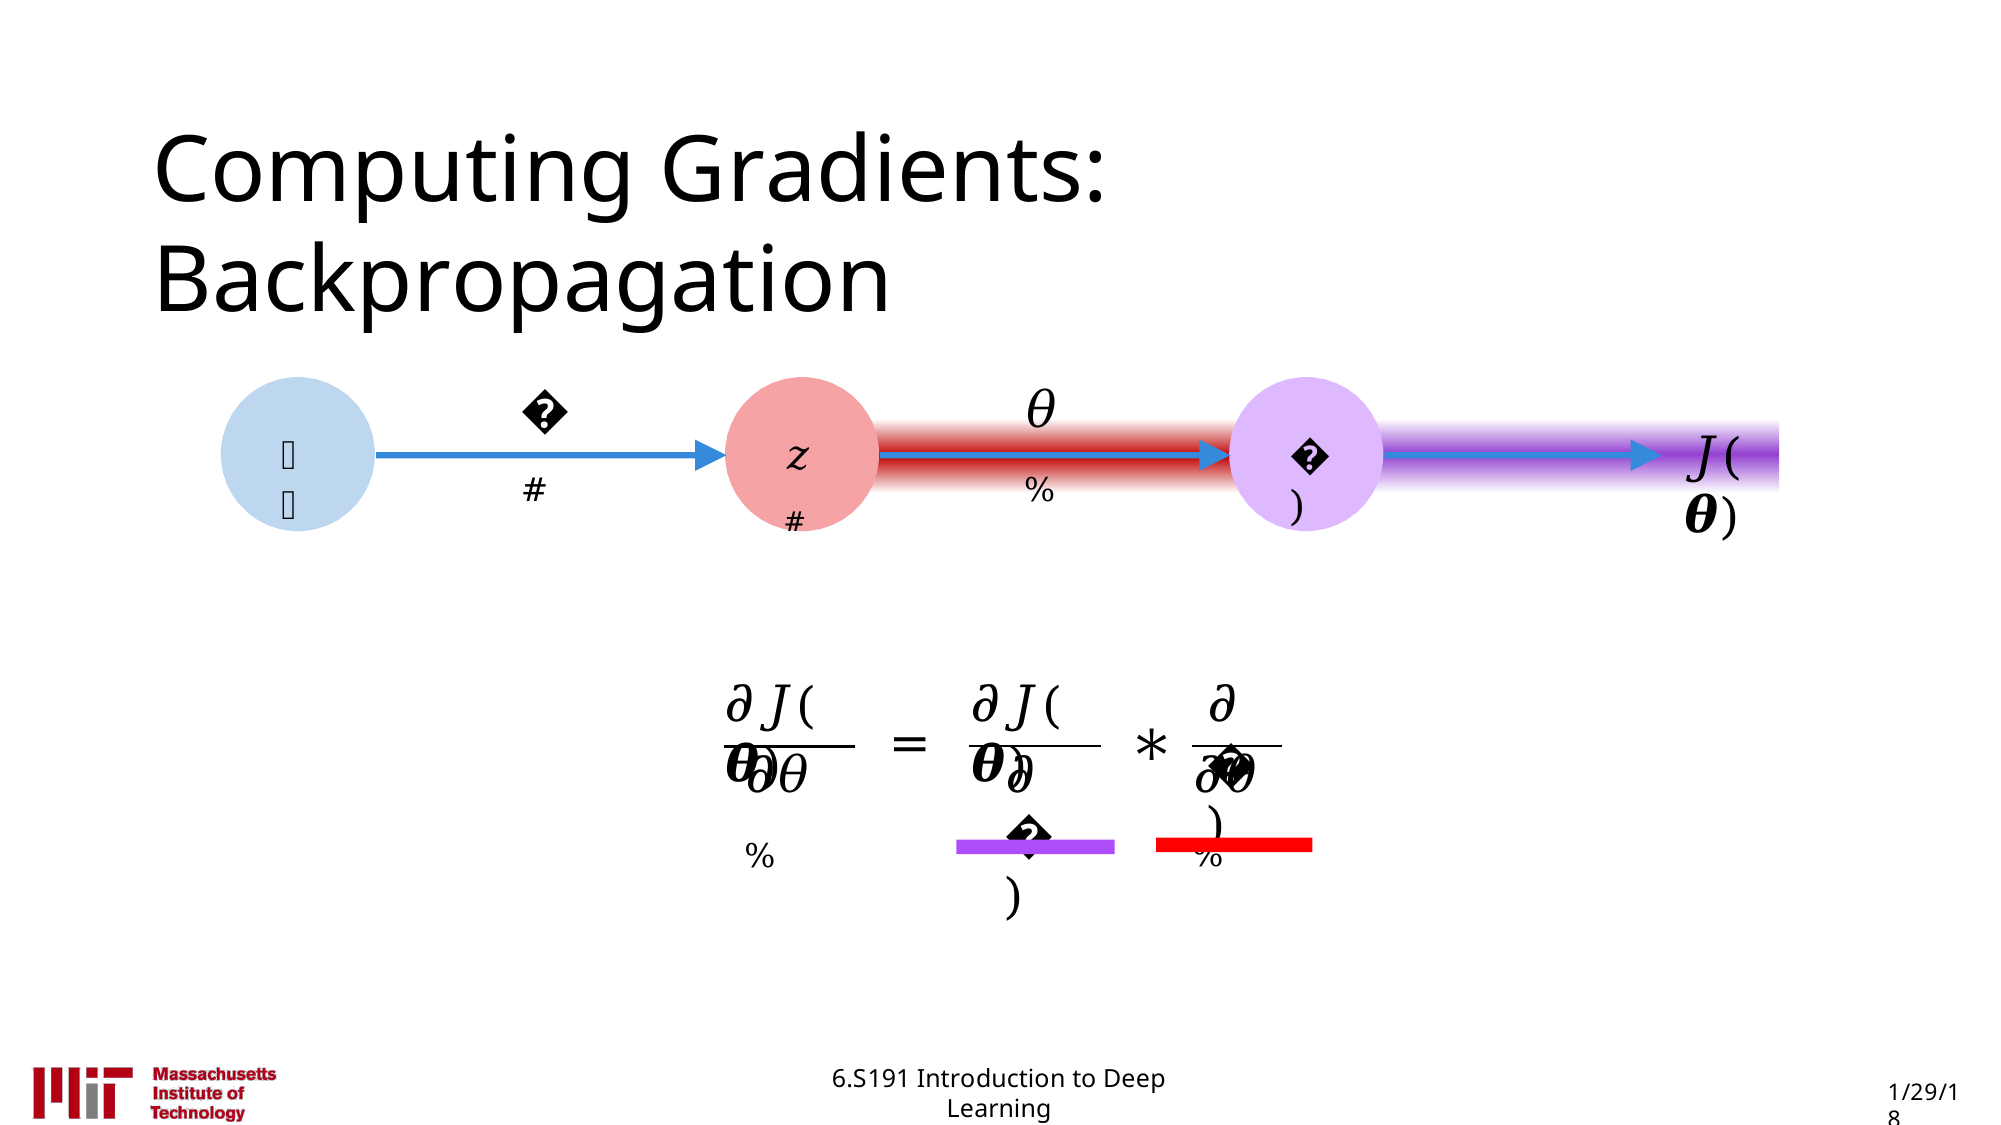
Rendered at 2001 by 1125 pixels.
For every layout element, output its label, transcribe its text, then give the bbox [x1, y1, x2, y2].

text_box [220, 377, 376, 532]
text_box �# [518, 377, 570, 447]
title Computing Gradients: Backpropagation [133, 110, 1867, 221]
text_box [1156, 837, 1313, 853]
text_box 𝜕𝜃% [742, 742, 825, 746]
text_box 𝜕𝜃% [742, 747, 825, 813]
text_box [795, 457, 1303, 548]
text_box ∗ [1131, 708, 1161, 771]
text_box 1/29/18 [1885, 1077, 1965, 1108]
text_box 𝜕�) [1204, 671, 1265, 733]
text_box 𝑥 [279, 427, 306, 480]
text_box [1229, 377, 1384, 532]
text_box 𝜕𝐽(𝜽) [967, 671, 1093, 733]
text_box 𝜕�) [1002, 747, 1065, 804]
text_box 6.S191 Introduction to Deep Learning introtodeeplearning.com [809, 1062, 1189, 1124]
text_box [880, 439, 1231, 471]
text_box [725, 377, 880, 532]
text_box [1304, 364, 1780, 548]
text_box [956, 839, 1115, 855]
text_box 𝐽(𝜽) [1679, 422, 1778, 484]
text_box 𝜕�) [1002, 742, 1065, 746]
text_box [376, 439, 727, 471]
text_box [1384, 439, 1662, 471]
text_box �) [1287, 427, 1315, 480]
text_box = [888, 709, 930, 771]
text_box 𝜕𝐽(𝜽) [721, 671, 847, 733]
picture [31, 1064, 278, 1123]
text_box 𝜕𝜃% [1190, 742, 1273, 812]
text_box 𝑧# [781, 427, 825, 486]
text_box [795, 364, 1303, 453]
text_box 𝜃% [1022, 377, 1076, 447]
